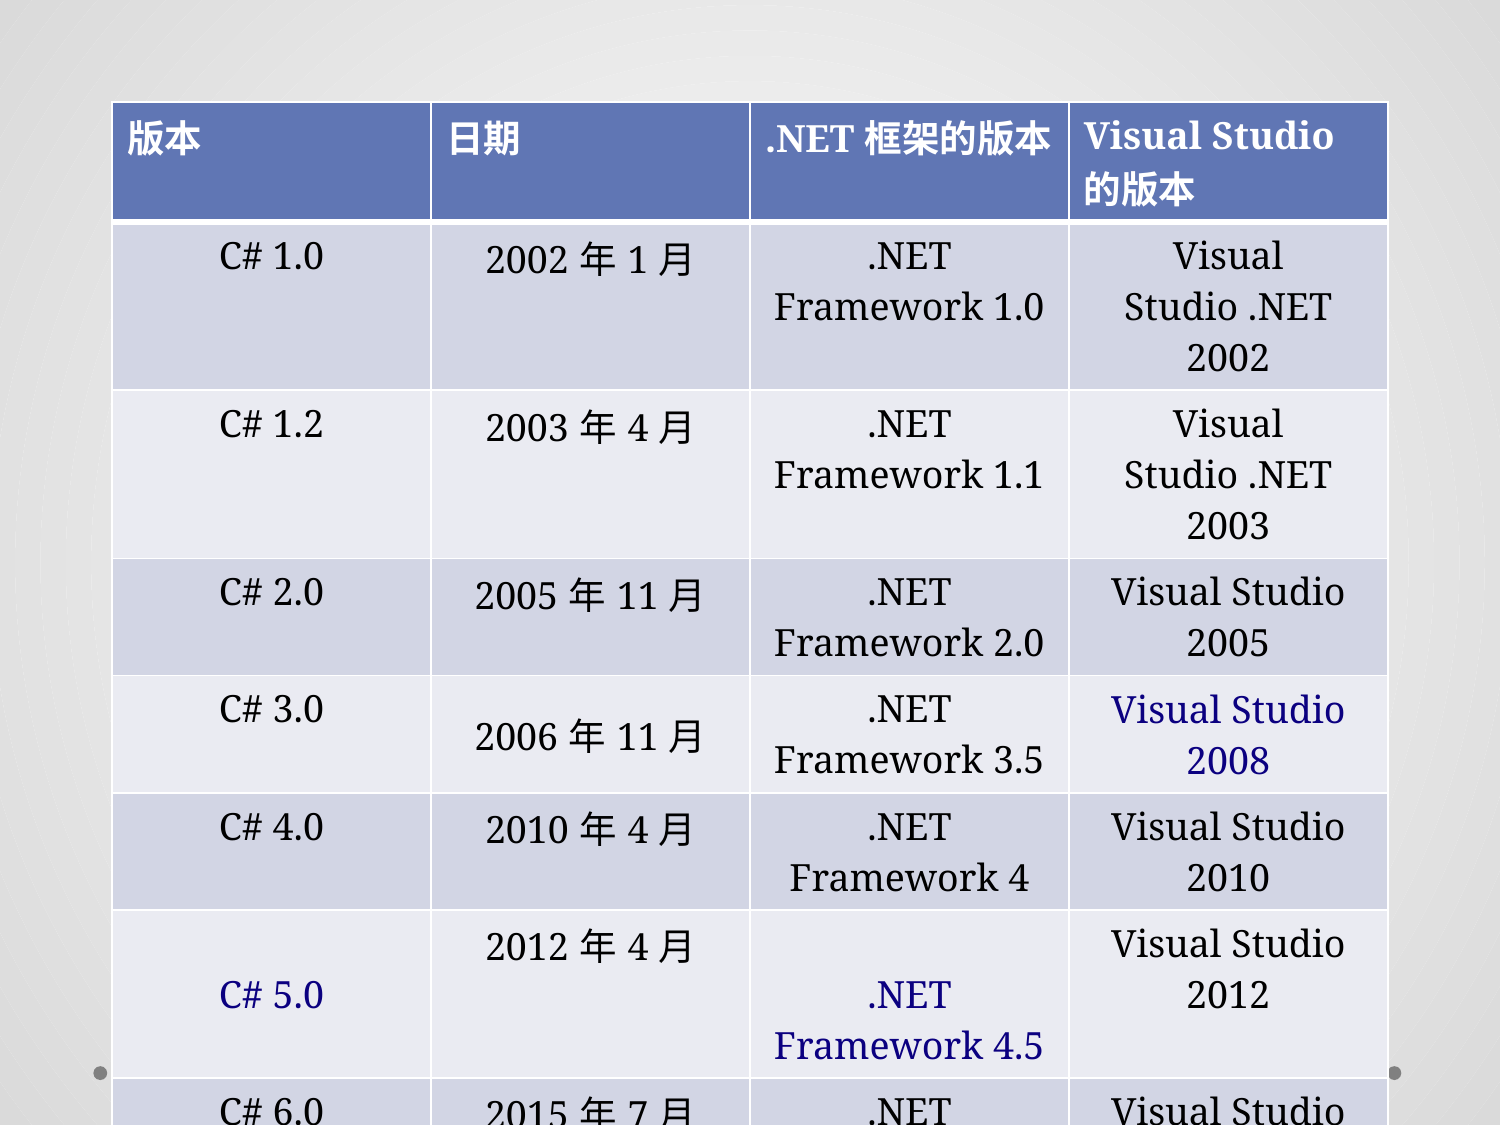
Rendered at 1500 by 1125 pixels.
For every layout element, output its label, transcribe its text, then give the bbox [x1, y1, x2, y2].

table_header 日期 [432, 103, 749, 219]
table_cell C# 1.2 [113, 391, 430, 558]
table_cell Visual Studio 2008 [1070, 676, 1387, 792]
table_cell C# 3.0 [113, 676, 430, 792]
table_cell .NET Framework 1.1 [751, 391, 1068, 558]
table_cell Visual Studio 2010 [1070, 794, 1387, 909]
table_cell Visual Studio 2005 [1070, 559, 1387, 675]
table_cell .NET Framework 4.6 [751, 1079, 1068, 1125]
table_cell Visual Studio 2015 [1070, 1079, 1387, 1125]
table_cell C# 2.0 [113, 559, 430, 675]
table_cell .NET Framework 4 [751, 794, 1068, 909]
table_cell Visual Studio 2012 [1070, 911, 1387, 1077]
table_cell 2002年1月 [432, 225, 749, 389]
table_cell 2005年11月 [432, 559, 749, 675]
table_header .NET框架的版本 [751, 103, 1068, 219]
table_header 版本 [113, 103, 430, 219]
table_cell 2015年7月 [432, 1079, 749, 1125]
table_cell C# 6.0 [113, 1079, 430, 1125]
table_cell C# 1.0 [113, 225, 430, 389]
table_cell C# 5.0 [113, 911, 430, 1077]
table_header Visual Studio的版本 [1070, 103, 1387, 219]
table_cell C# 4.0 [113, 794, 430, 909]
table_cell 2012年4月 [432, 911, 749, 1077]
table_cell 2003年4月 [432, 391, 749, 558]
table_cell .NET Framework 4.5 [751, 911, 1068, 1077]
table_cell 2006年11月 [432, 676, 749, 792]
table_cell .NET Framework 2.0 [751, 559, 1068, 675]
table_cell Visual Studio .NET 2003 [1070, 391, 1387, 558]
table_cell .NET Framework 3.5 [751, 676, 1068, 792]
table_cell .NET Framework 1.0 [751, 225, 1068, 389]
table_cell Visual Studio .NET 2002 [1070, 225, 1387, 389]
table_cell 2010年4月 [432, 794, 749, 909]
